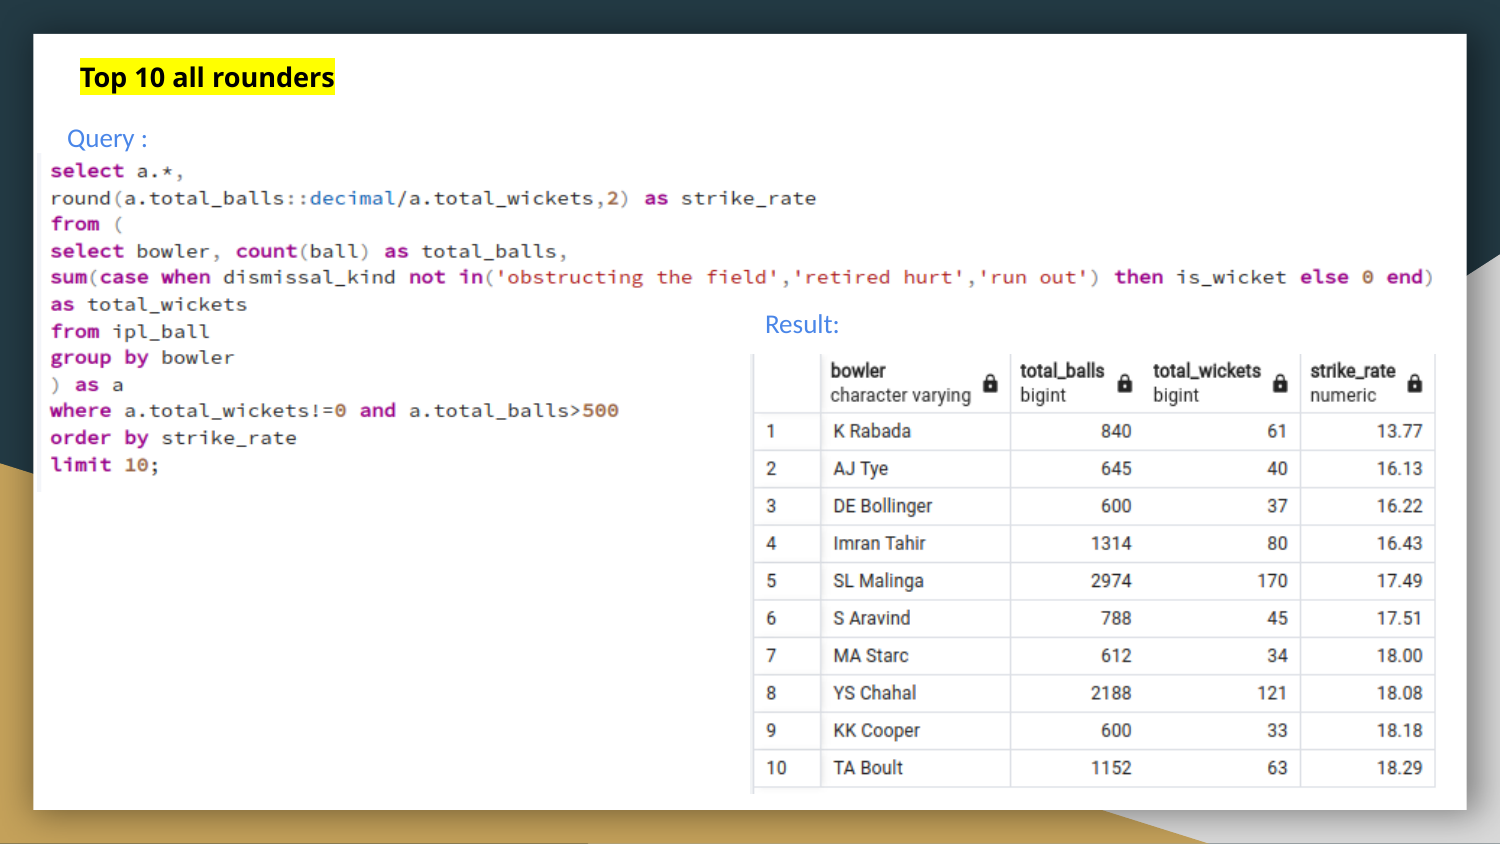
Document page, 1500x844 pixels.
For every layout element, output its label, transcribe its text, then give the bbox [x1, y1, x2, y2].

text_box Query : [52, 105, 276, 152]
title Top 10 all rounders [64, 45, 1296, 114]
picture [37, 153, 1442, 794]
text_box Result: [1446, 291, 1500, 354]
